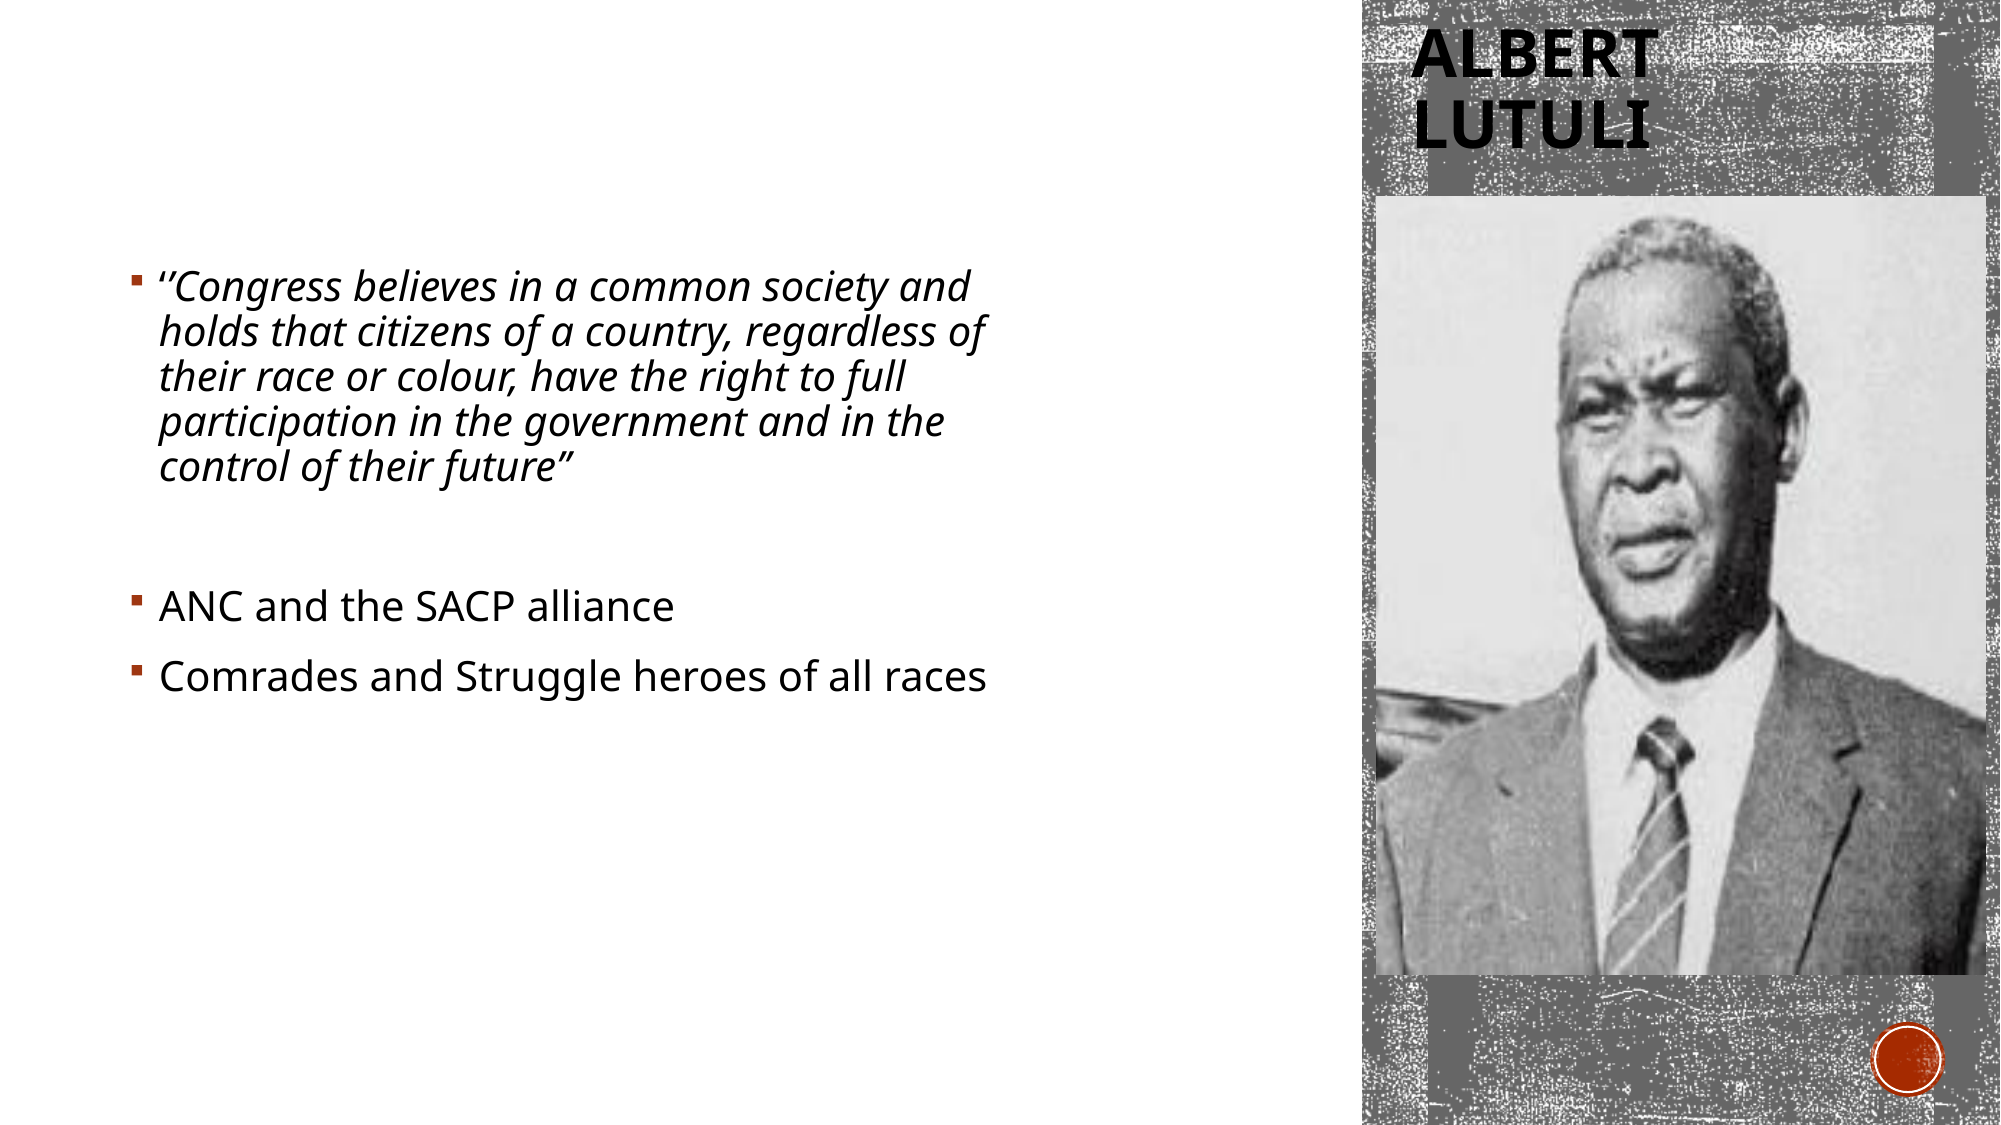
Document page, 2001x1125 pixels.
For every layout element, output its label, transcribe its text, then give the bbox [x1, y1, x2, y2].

title Albert Lutuli [1396, 71, 1917, 171]
list ‘’Congress believes in a common society and holds that citizens of a country, regardless of their race or colour, have the right to full participation in the government and in the control of their future’’ ANC and the SACP alliance Comrades and Struggle heroes of all races [113, 258, 1073, 782]
picture [1376, 196, 1986, 975]
